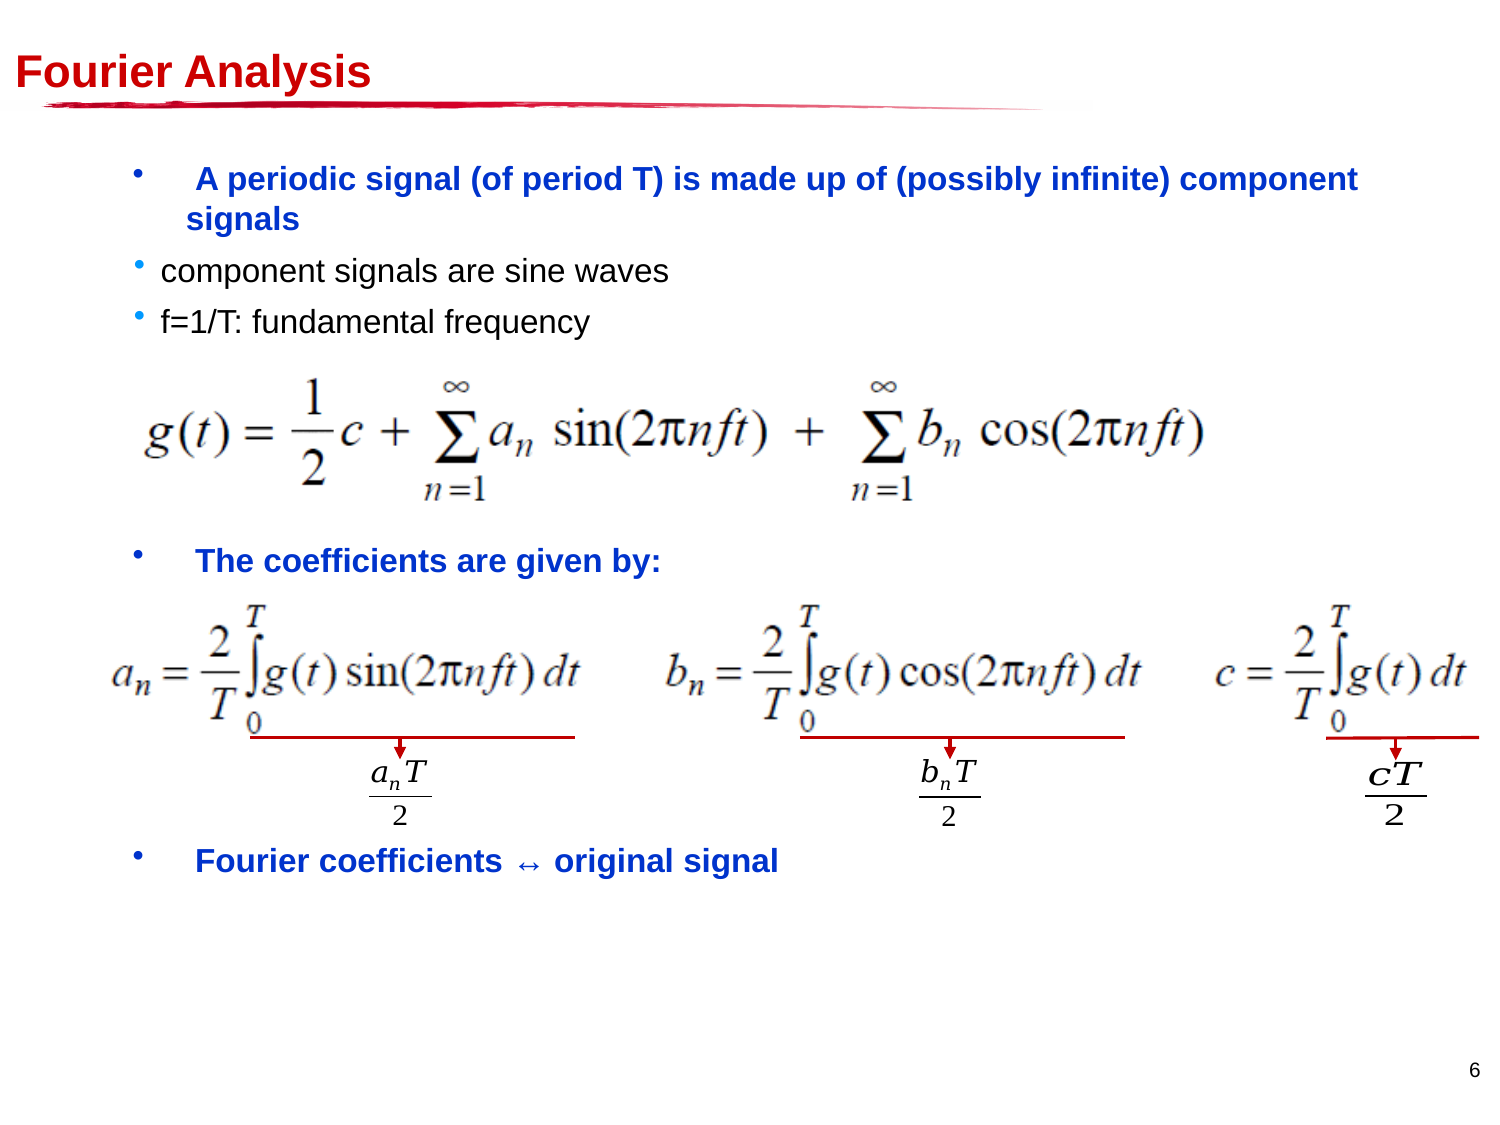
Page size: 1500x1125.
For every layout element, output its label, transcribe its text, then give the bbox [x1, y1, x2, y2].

list A periodic signal (of period T) is made up of (possibly infinite) component signals component signals are sine waves f=1/T: fundamental frequency The coefficients are given by: Fourier coefficients ↔ original signal [99, 760, 1425, 1005]
picture [92, 587, 1500, 760]
title Fourier Analysis [0, 12, 1388, 125]
picture [112, 347, 1247, 537]
list A periodic signal (of period T) is made up of (possibly infinite) component signals component signals are sine waves f=1/T: fundamental frequency The coefficients are given by: Fourier coefficients ↔ original signal [99, 149, 1425, 587]
